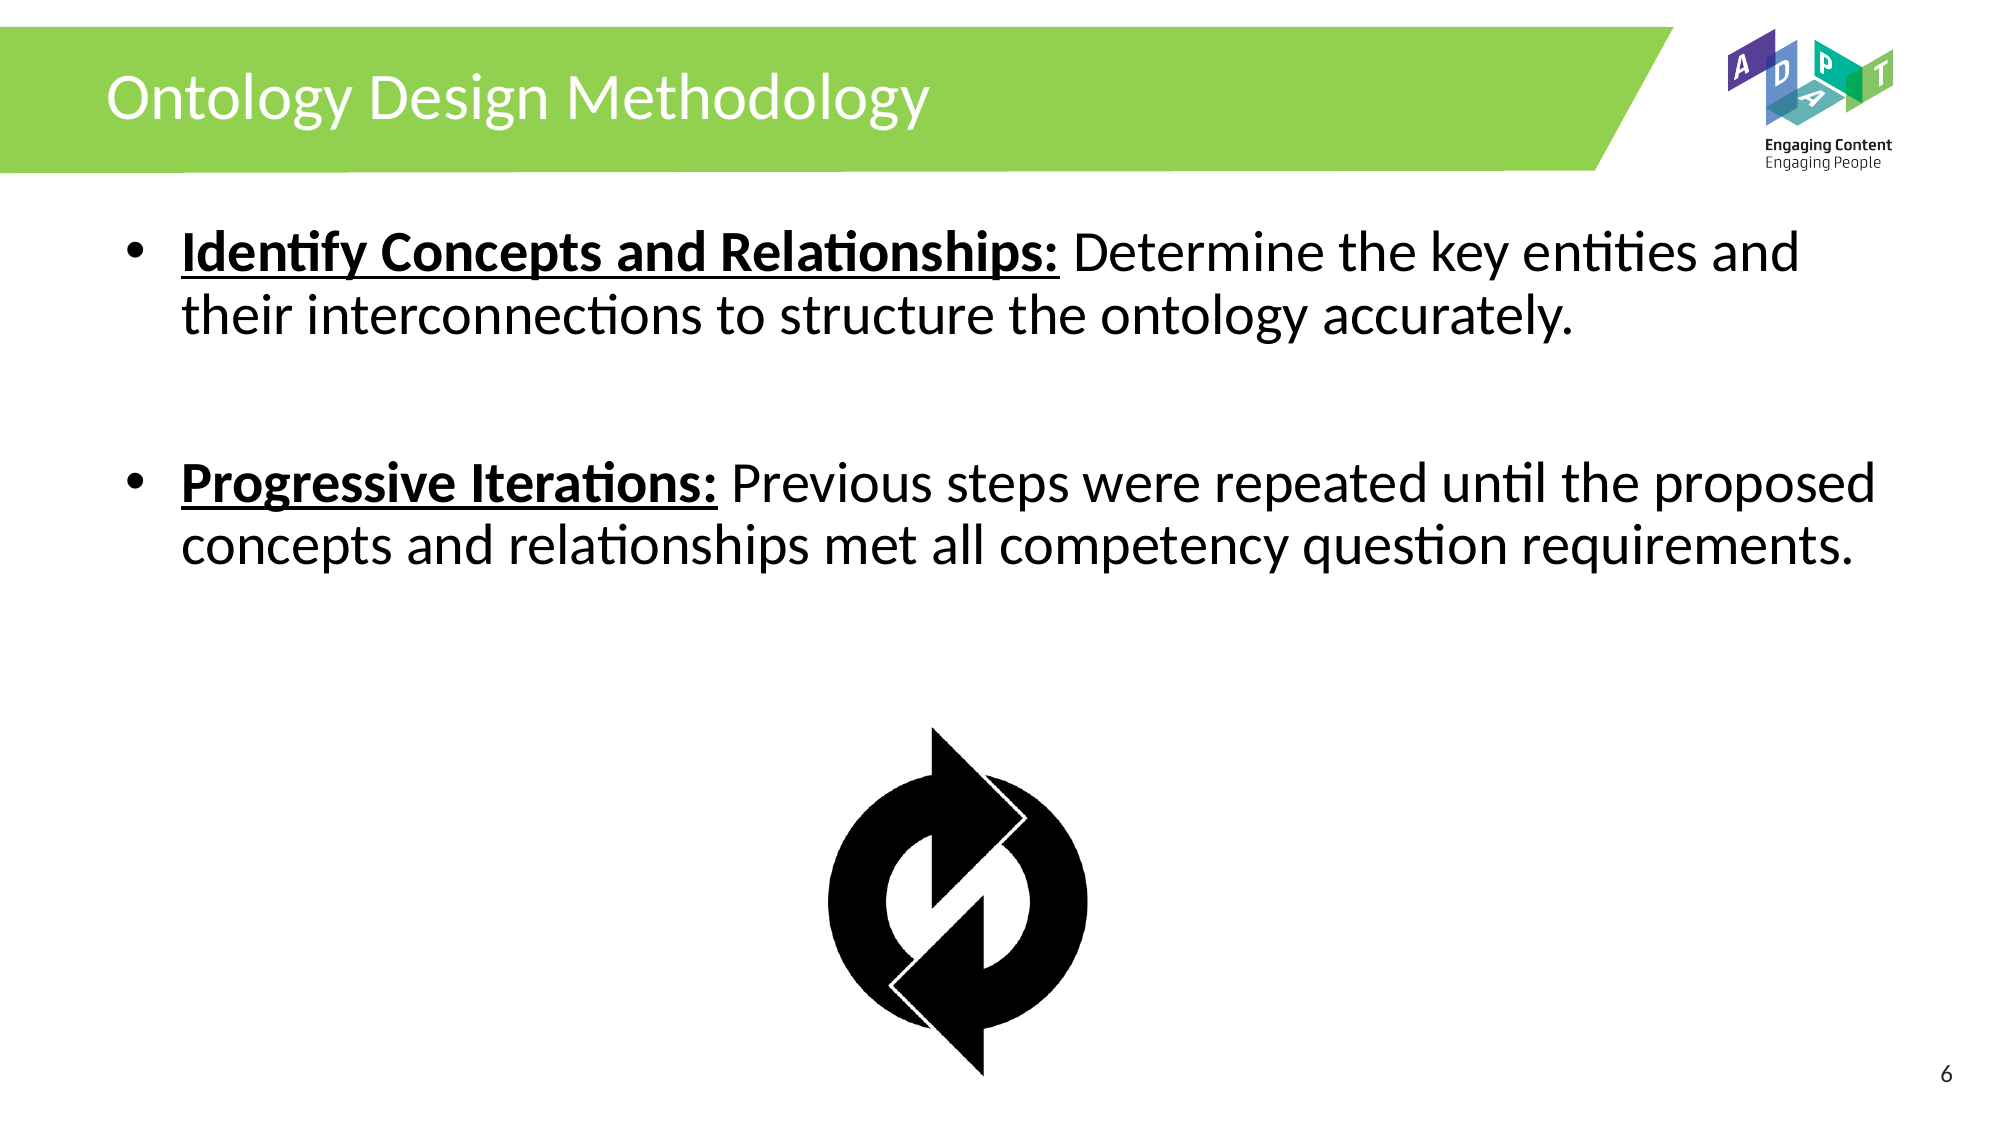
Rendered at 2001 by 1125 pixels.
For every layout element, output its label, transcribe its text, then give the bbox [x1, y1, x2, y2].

picture [822, 721, 1093, 1082]
list Identify Concepts and Relationships: Determine the key entities and their interconnections to structure the ontology accurately. Progressive Iterations: Previous steps were repeated until the proposed concepts and relationships met all competency question requirements. [91, 214, 1908, 1009]
title Ontology Design Methodology [91, 39, 1572, 156]
picture [1673, 0, 1951, 208]
slide_number ‹#› [1518, 1042, 1969, 1103]
